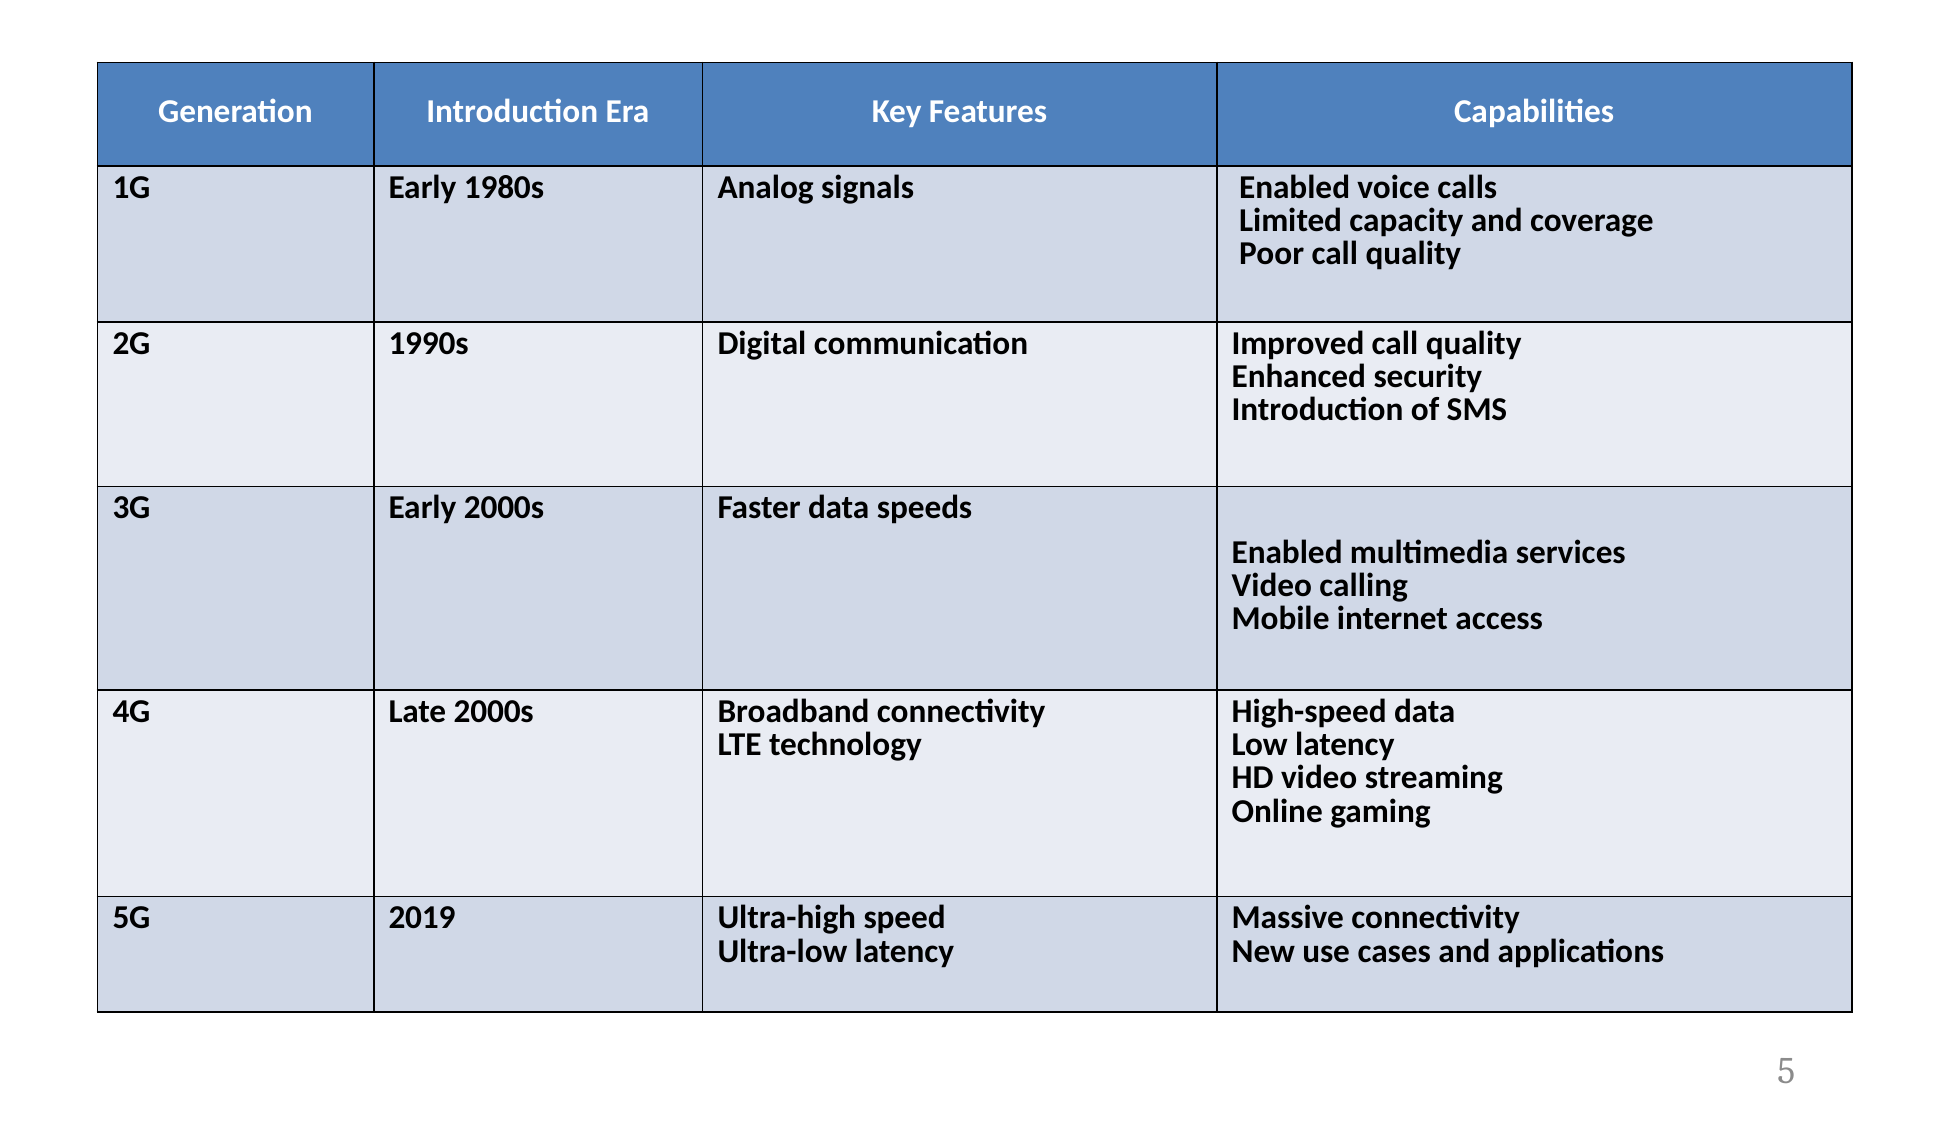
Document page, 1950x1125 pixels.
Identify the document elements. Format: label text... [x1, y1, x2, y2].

table_cell Enabled voice calls Limited capacity and coverage Poor call quality [1218, 167, 1851, 321]
table_header Generation [98, 63, 373, 165]
table_cell Analog signals [703, 167, 1216, 321]
table_cell 4G [98, 691, 373, 896]
table_cell High-speed data Low latency HD video streaming Online gaming [1218, 691, 1851, 896]
table_cell Massive connectivity New use cases and applications [1218, 897, 1851, 1011]
table_cell Improved call quality Enhanced security Introduction of SMS [1218, 323, 1851, 486]
table_cell Late 2000s [375, 691, 702, 896]
table_header Introduction Era [375, 63, 702, 165]
table_cell Digital communication [703, 323, 1216, 486]
table_cell Ultra-high speed Ultra-low latency [703, 897, 1216, 1011]
table_cell Broadband connectivity LTE technology [703, 691, 1216, 896]
table_cell 2G [98, 323, 373, 486]
table_cell 1G [98, 167, 373, 321]
table_cell 1990s [375, 323, 702, 486]
table_cell Early 2000s [375, 487, 702, 689]
table_header Capabilities [1218, 63, 1851, 165]
table_cell Early 1980s [375, 167, 702, 321]
table_cell 5G [98, 897, 373, 1011]
table_header Key Features [703, 63, 1216, 165]
table_cell Faster data speeds [703, 487, 1216, 689]
text_box 5 [1762, 1012, 1888, 1125]
table_cell 3G [98, 487, 373, 689]
table_cell 2019 [375, 897, 702, 1011]
table_cell Enabled multimedia services Video calling Mobile internet access [1218, 487, 1851, 689]
